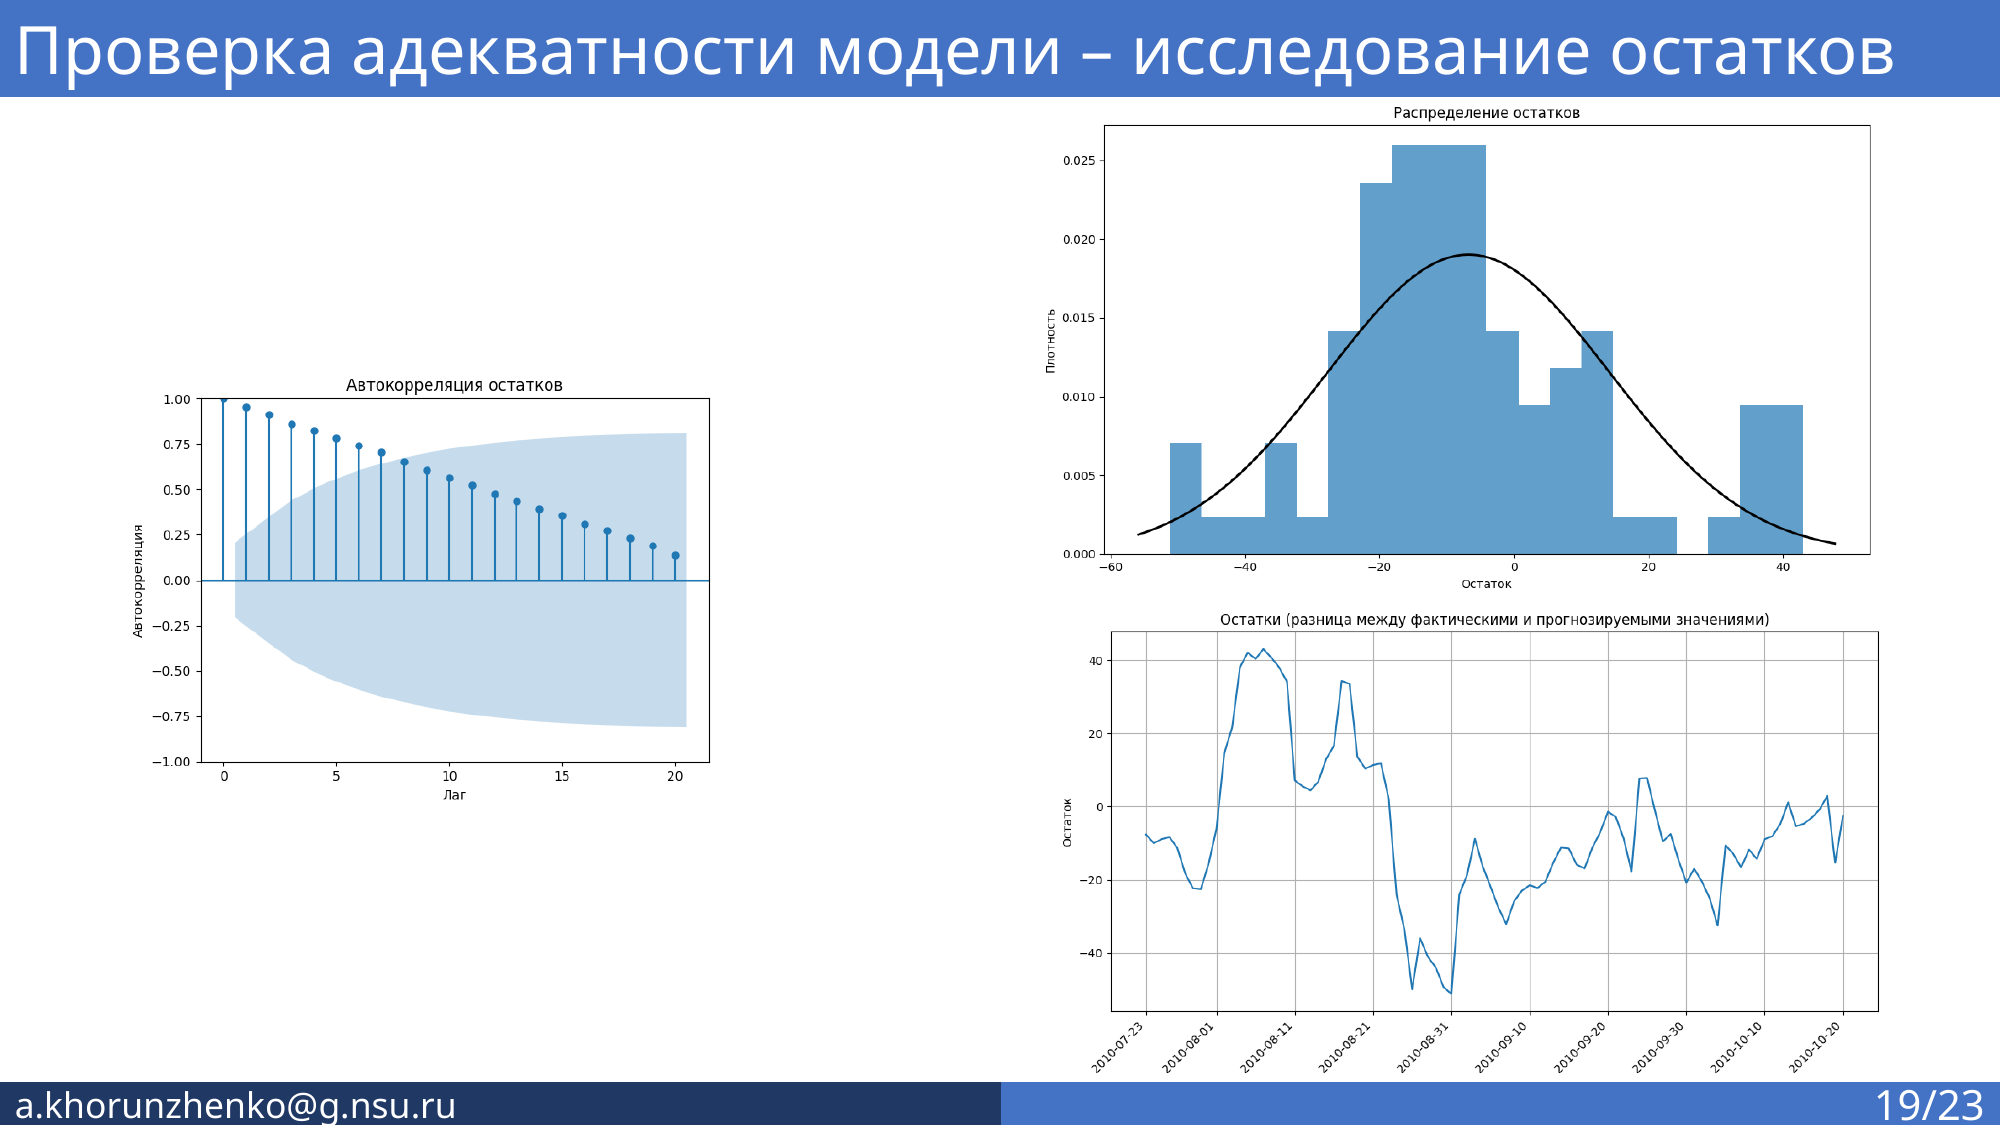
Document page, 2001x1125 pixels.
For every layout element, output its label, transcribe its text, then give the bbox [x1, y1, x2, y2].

text_box 19/23 [1001, 1082, 2000, 1125]
picture [1032, 93, 1890, 1104]
text_box Проверка адекватности модели – исследование остатков [0, 0, 2000, 97]
text_box a.khorunzhenko@g.nsu.ru [0, 1082, 1001, 1125]
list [118, 363, 723, 816]
